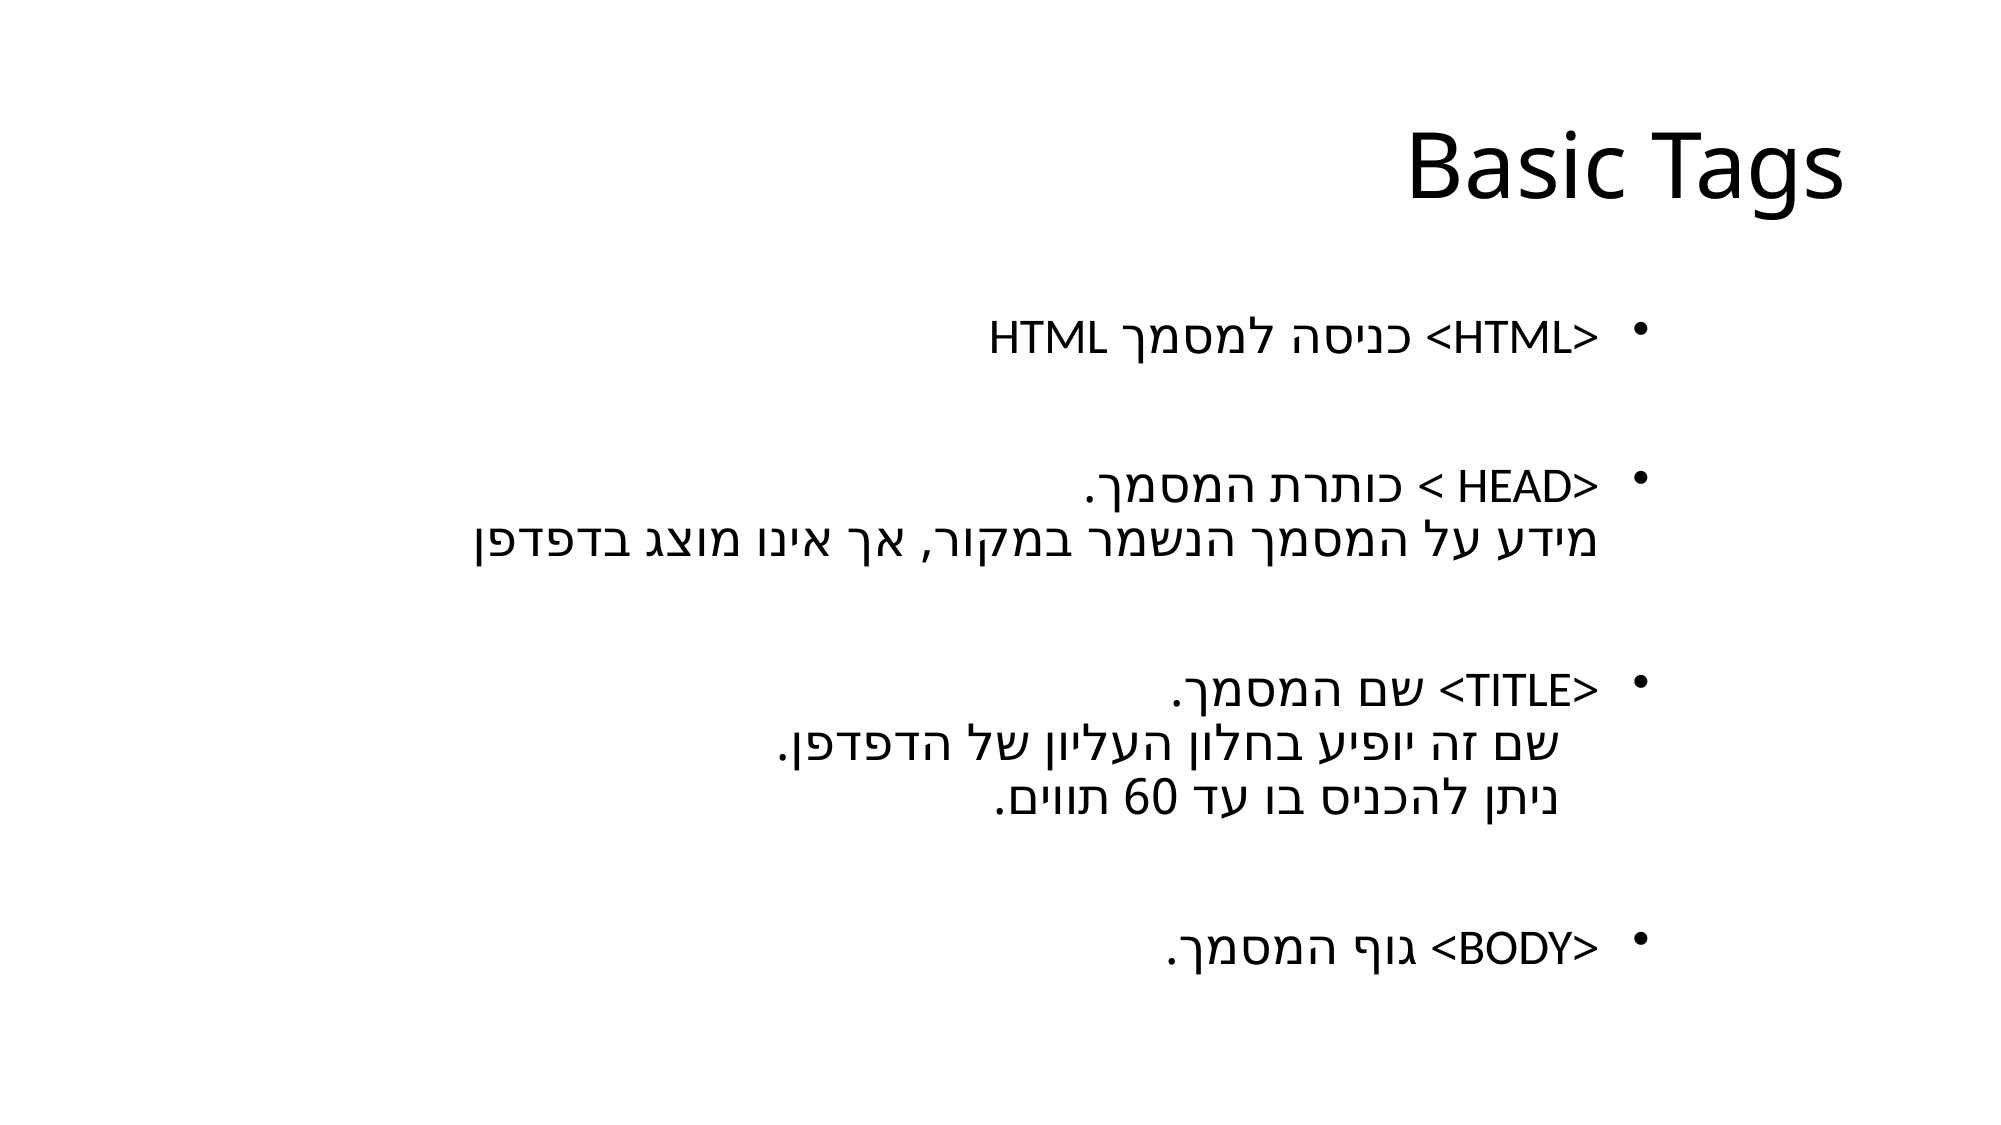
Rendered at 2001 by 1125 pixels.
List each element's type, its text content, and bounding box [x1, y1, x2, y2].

list <HTML> כניסה למסמך HTML <HEAD > כותרת המסמך. מידע על המסמך הנשמר במקור, אך אינו מוצג בדפדפן <TITLE> שם המסמך. שם זה יופיע בחלון העליון של הדפדפן. ניתן להכניס בו עד 60 תווים. <BODY> גוף המסמך. [250, 302, 1666, 1046]
title Basic Tags [137, 59, 1863, 278]
